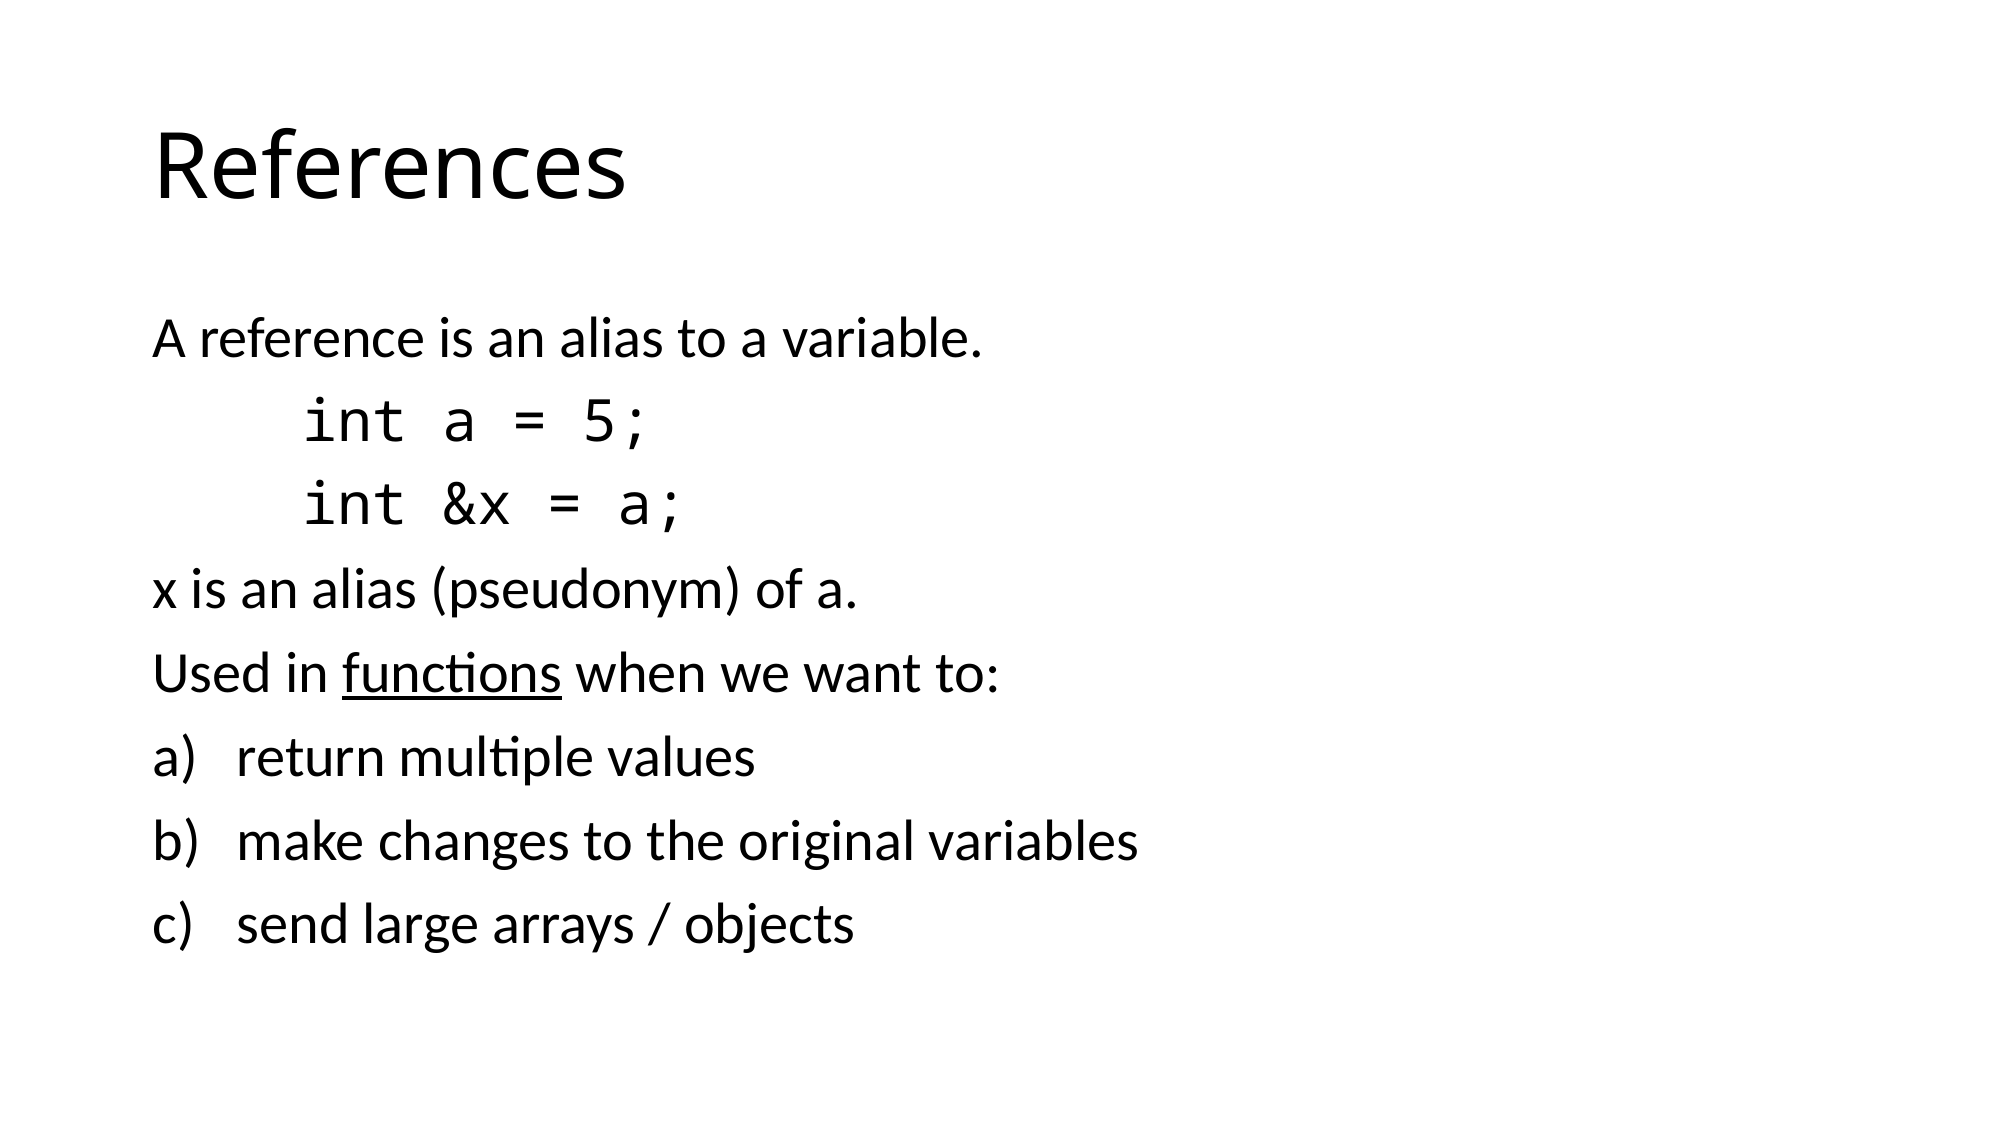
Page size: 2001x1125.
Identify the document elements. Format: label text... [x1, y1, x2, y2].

title References [137, 59, 1863, 278]
list A reference is an alias to a variable. int a = 5; int &x = a; x is an alias (pseudonym) of a. Used in functions when we want to: return multiple values make changes to the original variables send large arrays / objects [137, 299, 1863, 1014]
